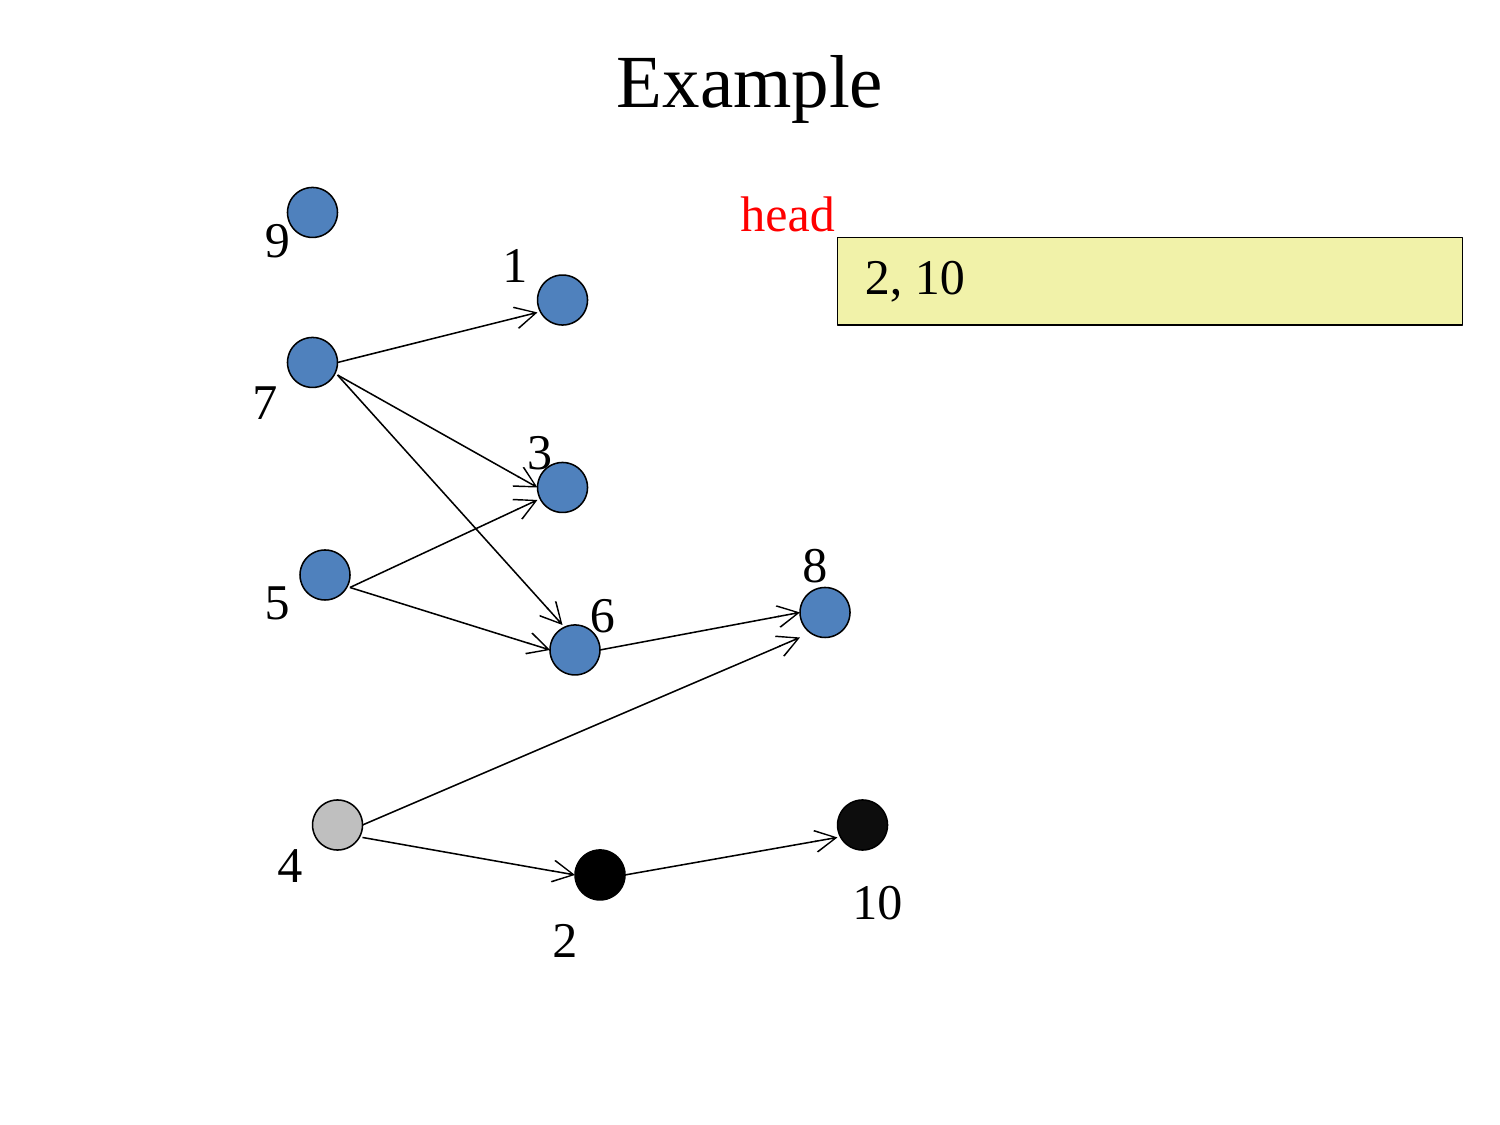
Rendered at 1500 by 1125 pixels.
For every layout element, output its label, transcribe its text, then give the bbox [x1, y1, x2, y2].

text_box [837, 799, 888, 851]
text_box 8 [787, 524, 863, 600]
text_box [362, 635, 800, 826]
text_box 9 [249, 199, 300, 275]
text_box [537, 465, 588, 513]
text_box [350, 499, 538, 587]
text_box 3 [512, 412, 575, 488]
text_box [312, 799, 363, 851]
text_box [624, 830, 838, 876]
text_box 1 [487, 224, 550, 300]
text_box [800, 600, 851, 638]
text_box [575, 849, 625, 899]
text_box [625, 605, 800, 646]
text_box head [725, 174, 850, 249]
text_box [337, 306, 538, 363]
text_box 7 [237, 362, 288, 438]
text_box 5 [249, 562, 313, 638]
text_box 2 [537, 899, 613, 975]
text_box [476, 529, 563, 625]
text_box [287, 337, 338, 388]
text_box Example [50, 24, 1450, 130]
text_box [303, 549, 351, 601]
text_box [291, 187, 338, 238]
text_box [537, 275, 588, 326]
text_box [550, 624, 600, 675]
text_box 6 [575, 574, 625, 650]
text_box 10 [837, 862, 938, 938]
text_box [349, 587, 550, 655]
text_box 4 [262, 824, 313, 900]
text_box [362, 837, 575, 883]
text_box 2, 10 [837, 237, 1463, 325]
